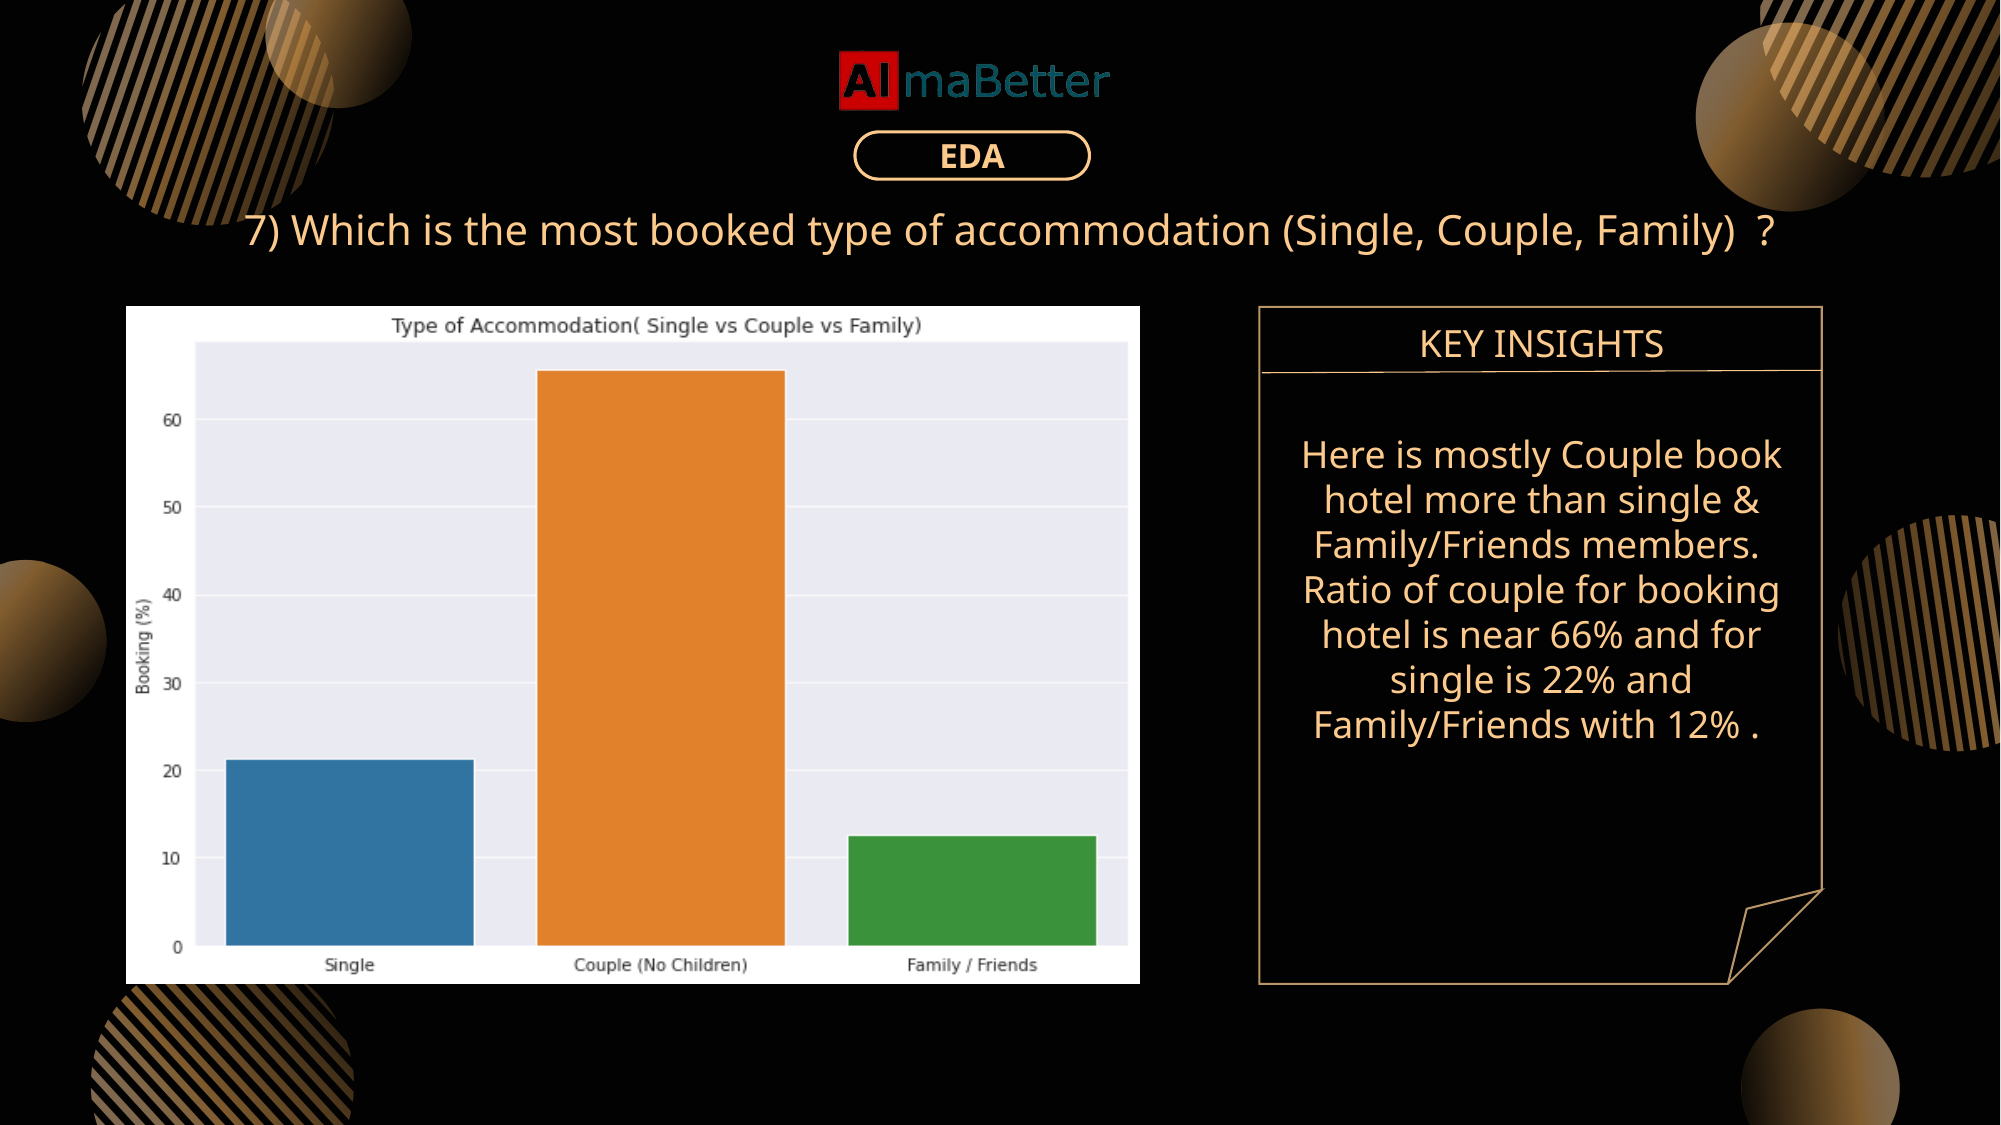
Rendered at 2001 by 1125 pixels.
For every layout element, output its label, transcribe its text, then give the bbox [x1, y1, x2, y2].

text_box Here is mostly Couple book hotel more than single & Family/Friends members. Ratio of couple for booking hotel is near 66% and for single is 22% and Family/Friends with 12% . [1262, 423, 1822, 754]
picture [0, 0, 2001, 1125]
text_box KEY INSIGHTS [1262, 312, 1822, 370]
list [126, 306, 1140, 984]
text_box EDA [853, 130, 1091, 181]
text_box [1258, 305, 1826, 985]
text_box 7) Which is the most booked type of accommodation (Single, Couple, Family) ? [228, 196, 1791, 261]
